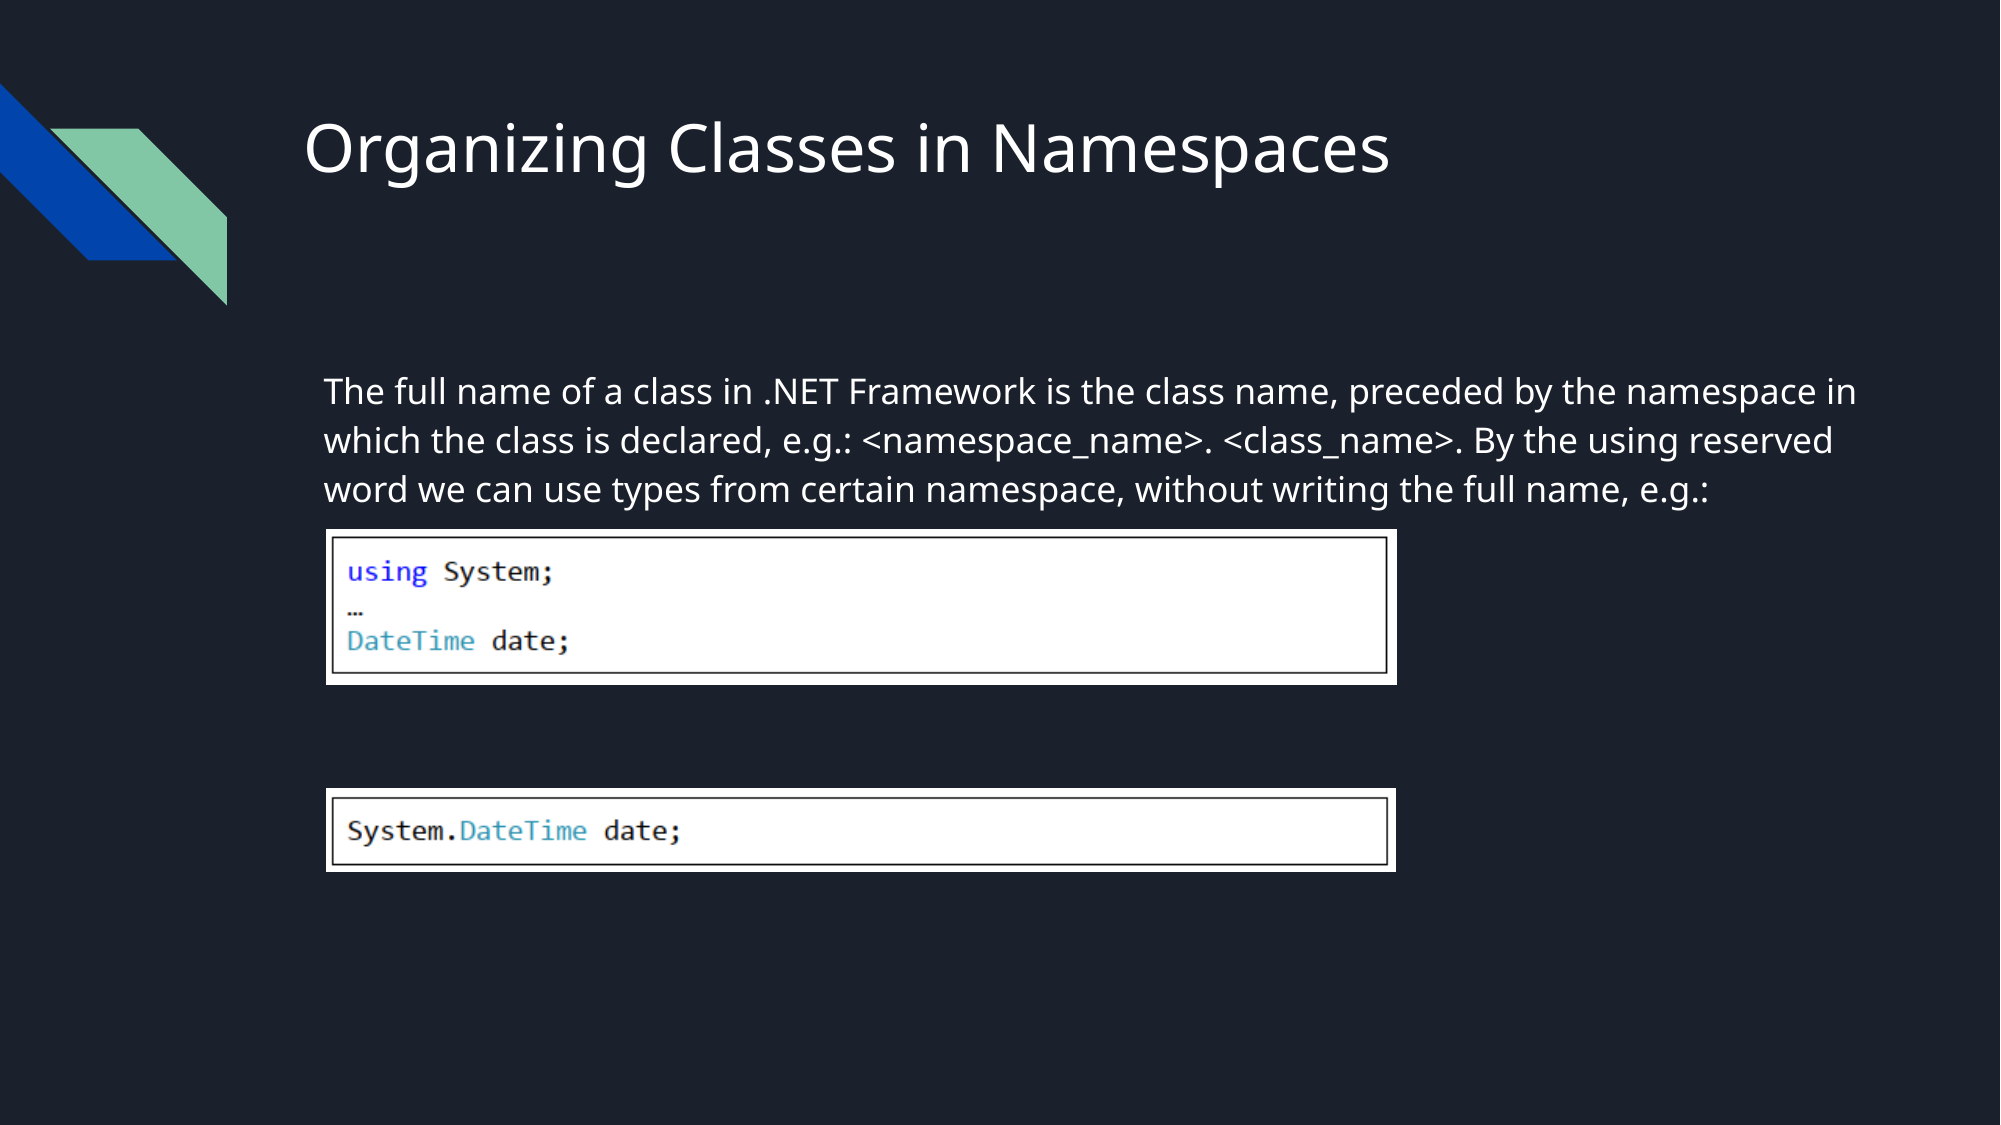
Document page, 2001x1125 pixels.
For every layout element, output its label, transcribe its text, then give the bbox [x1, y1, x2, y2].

picture [326, 788, 1396, 872]
list The full name of a class in .NET Framework is the class name, preceded by the namespace in which the class is declared, e.g.: <namespace_name>. <class_name>. By the using reserved word we can use types from certain namespace, without writing the full name, e.g.: [283, 342, 1929, 980]
picture [326, 529, 1398, 685]
title Organizing Classes in Namespaces [283, 86, 1824, 287]
